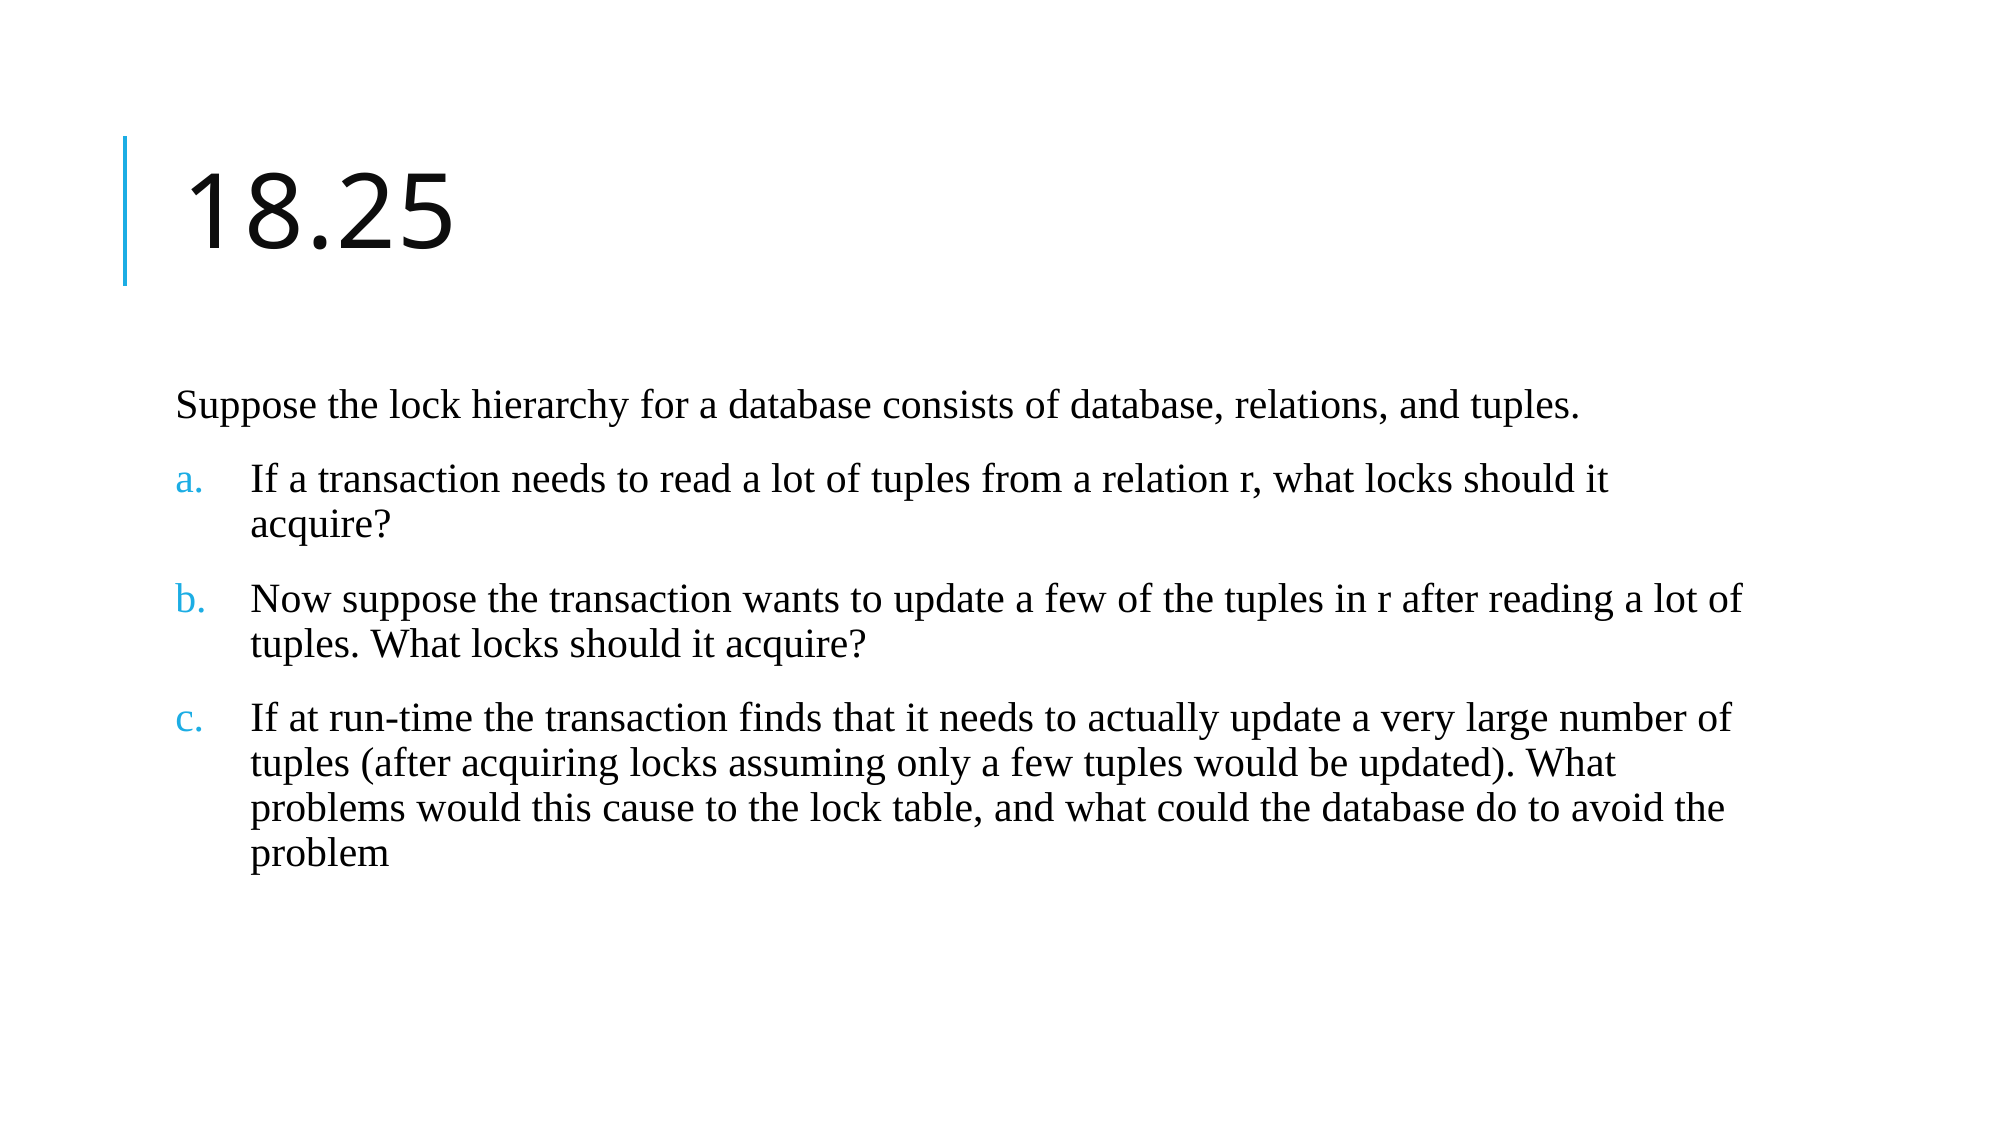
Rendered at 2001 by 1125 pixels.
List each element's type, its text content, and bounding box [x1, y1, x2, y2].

title 18.25 [168, 96, 1763, 342]
list Suppose the lock hierarchy for a database consists of database, relations, and tuples. If a transaction needs to read a lot of tuples from a relation r, what locks should it acquire? Now suppose the transaction wants to update a few of the tuples in r after reading a lot of tuples. What locks should it acquire? If at run-time the transaction finds that it needs to actually update a very large number of tuples (after acquiring locks assuming only a few tuples would be updated). What problems would this cause to the lock table, and what could the database do to avoid the problem [168, 375, 1763, 1035]
